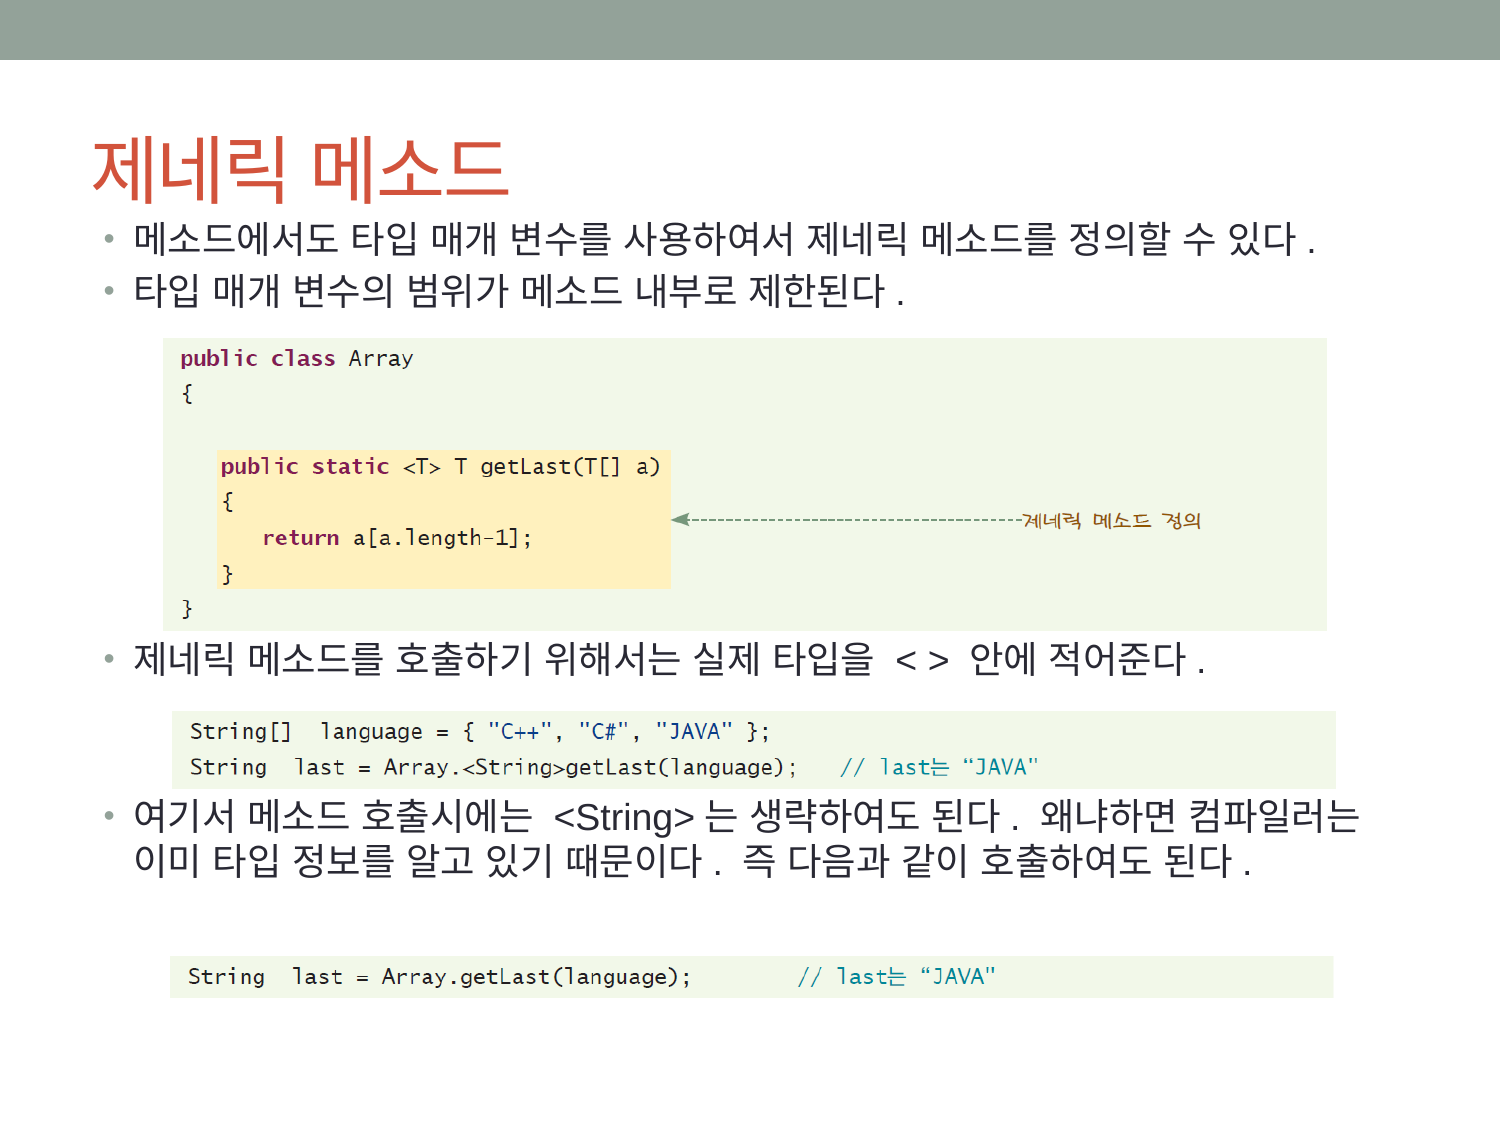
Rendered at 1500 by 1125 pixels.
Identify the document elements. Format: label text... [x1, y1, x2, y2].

title 제네릭 메소드 [75, 87, 1425, 250]
list 메소드에서도 타입 매개 변수를 사용하여서 제네릭 메소드를 정의할 수 있다. 타입 매개 변수의 범위가 메소드 내부로 제한된다. 제네릭 메소드를 호출하기 위해서는 실제 타입을 < > 안에 적어준다. 여기서 메소드 호출시에는 <String>는 생략하여도 된다. 왜냐하면 컴파일러는 이미 타입 정보를 알고 있기 때문이다. 즉 다음과 같이 호출하여도 된다. [88, 208, 1436, 1075]
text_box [160, 336, 1340, 998]
